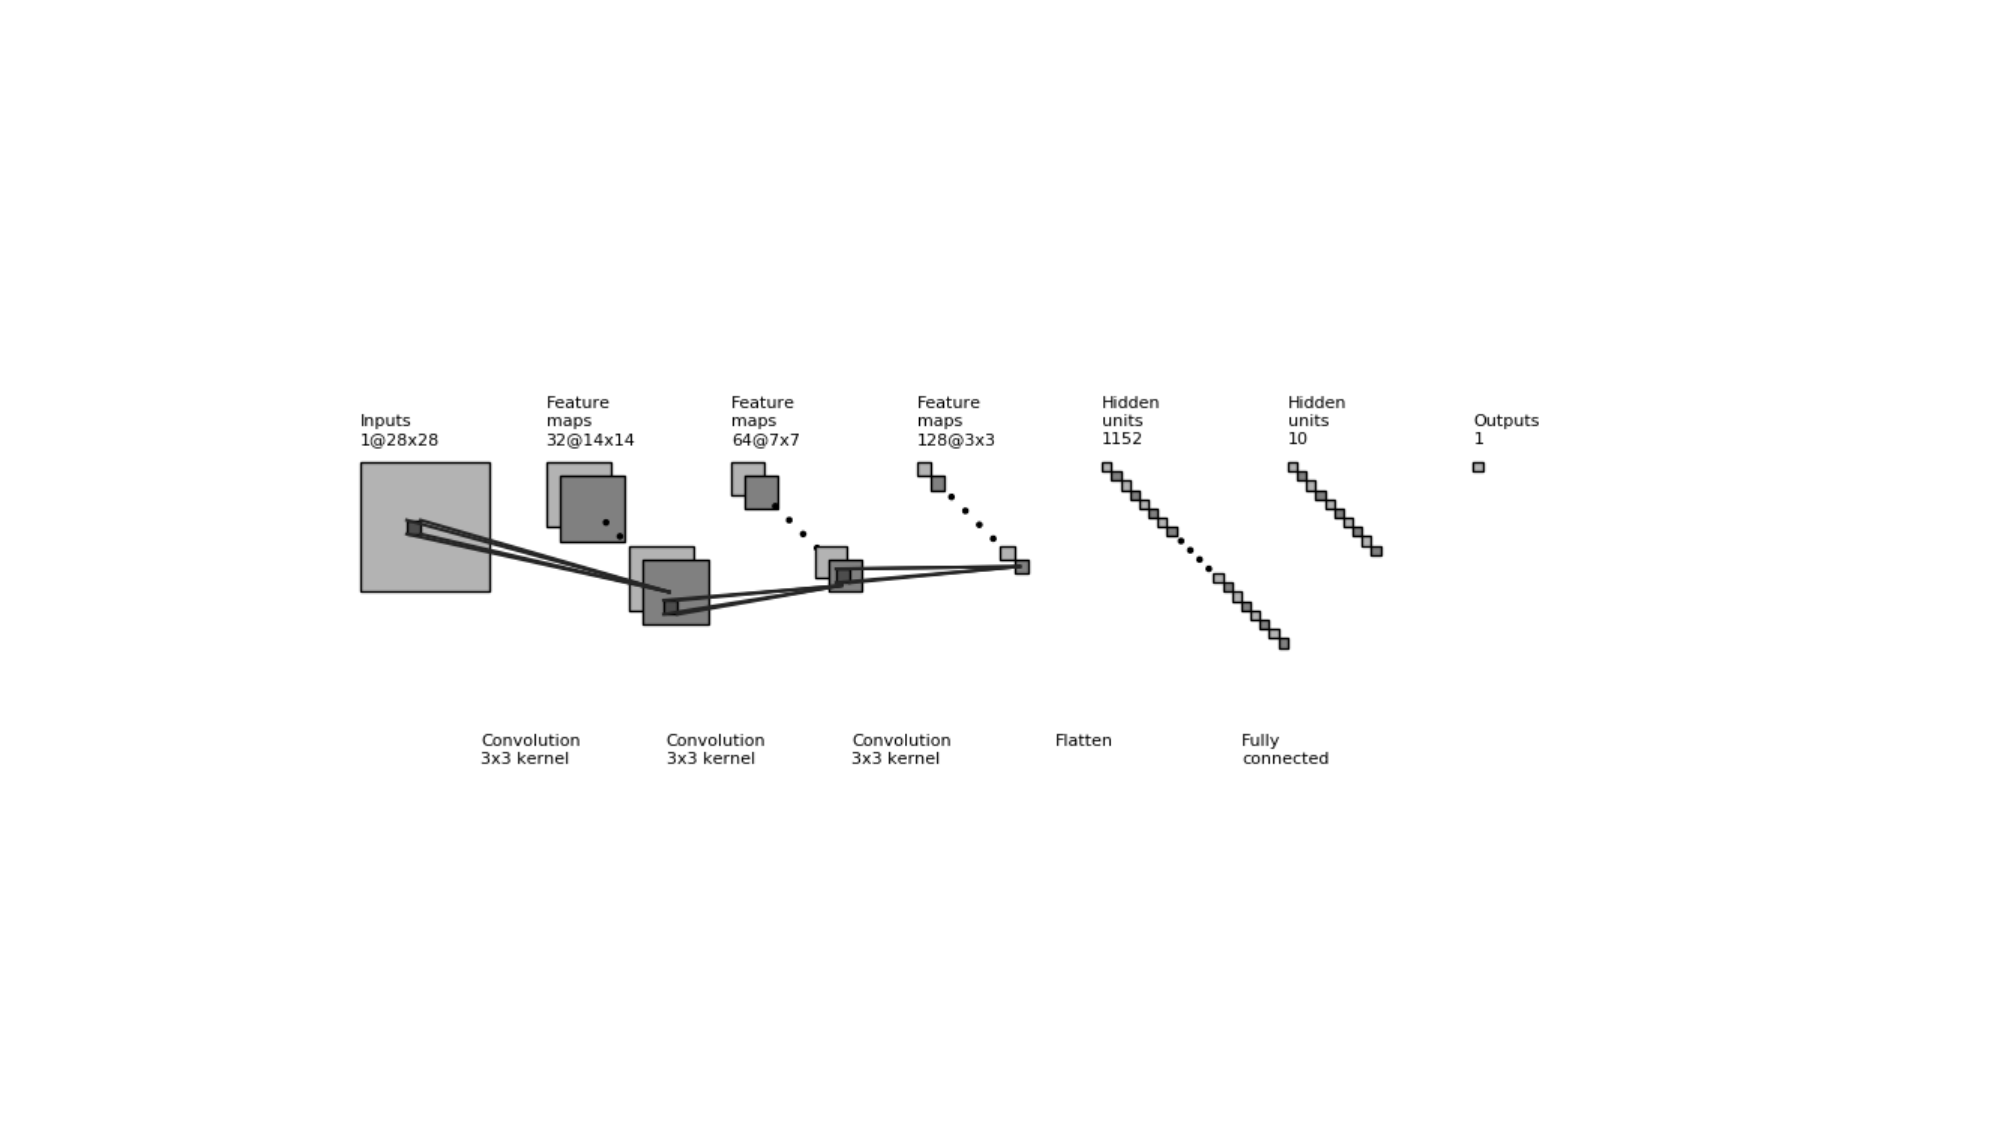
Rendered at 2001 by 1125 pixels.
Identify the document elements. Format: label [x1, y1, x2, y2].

text_box [336, 376, 1575, 783]
